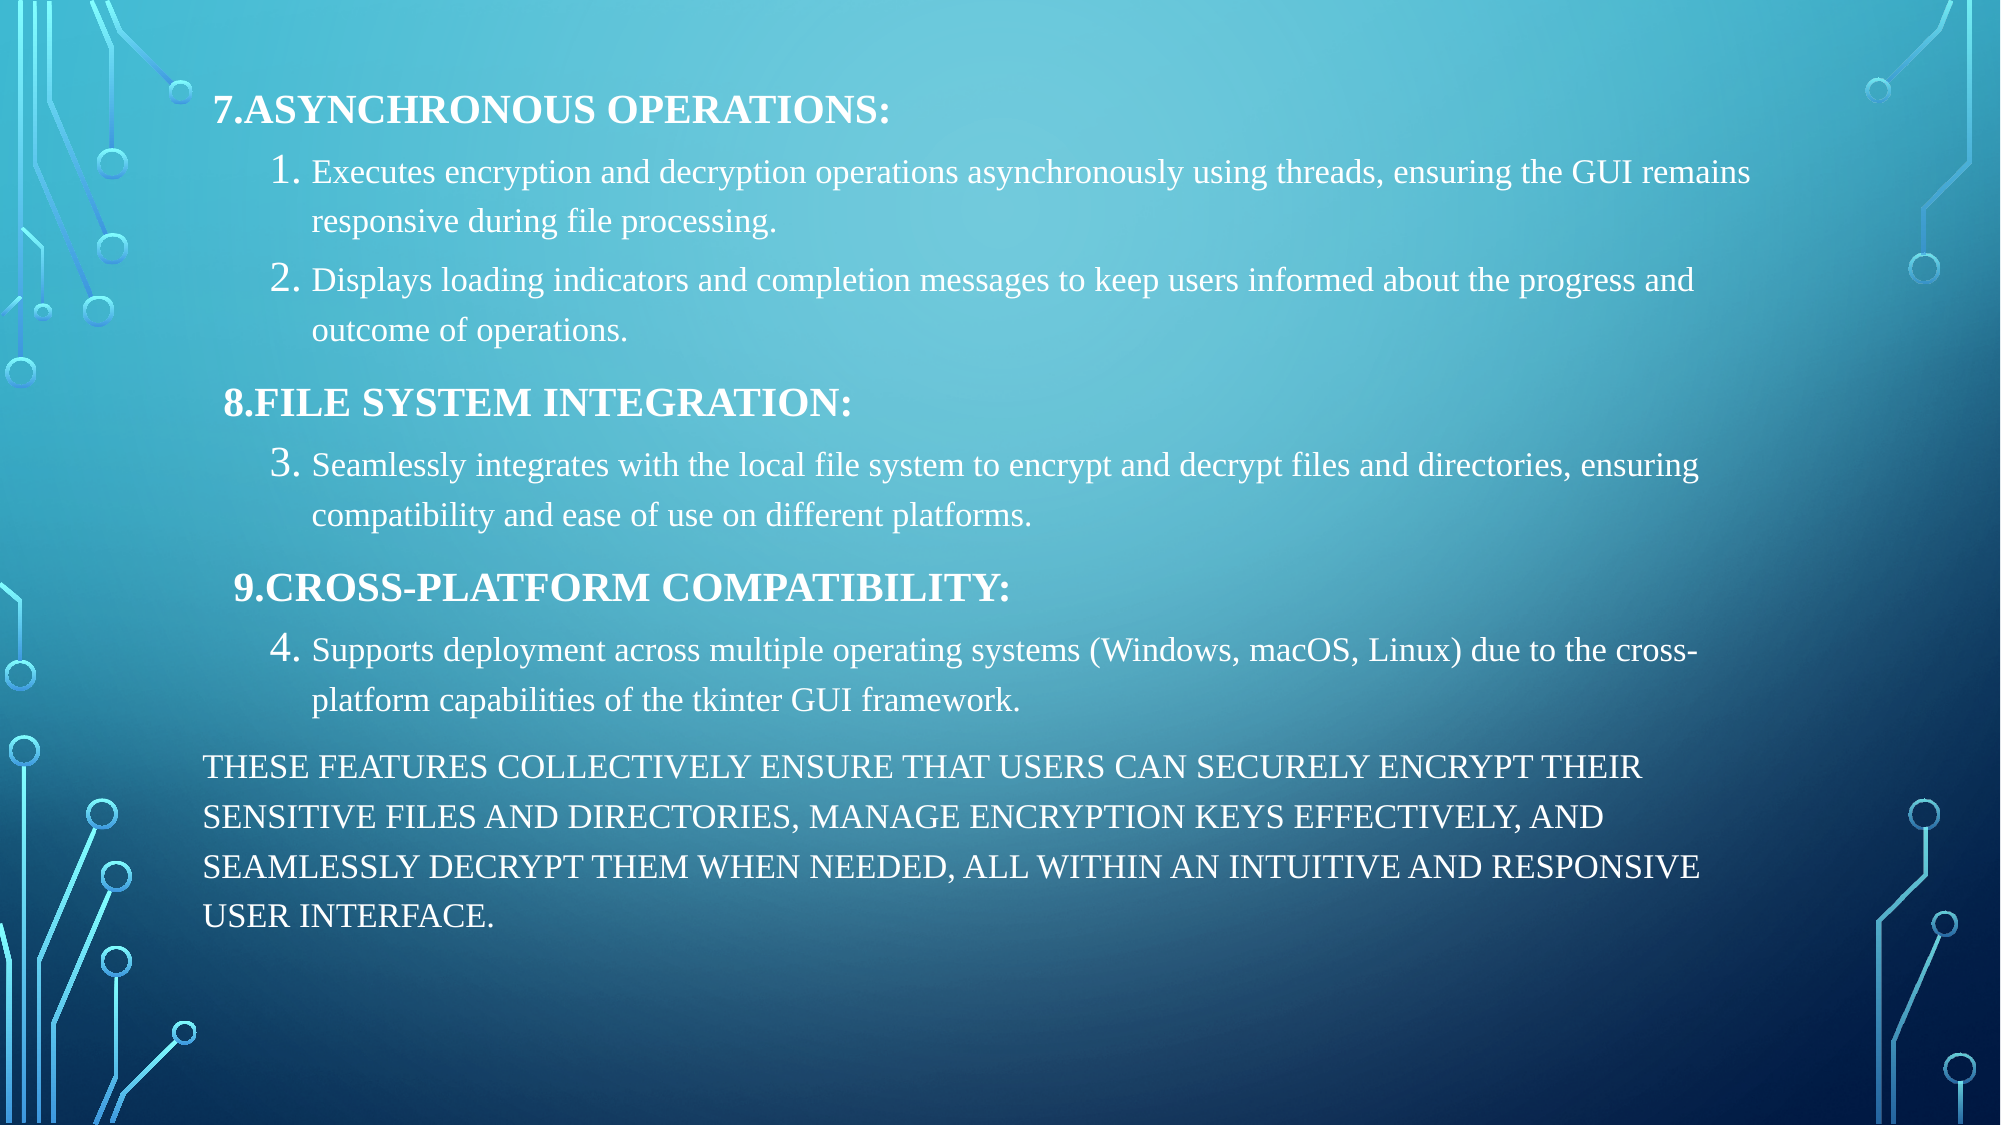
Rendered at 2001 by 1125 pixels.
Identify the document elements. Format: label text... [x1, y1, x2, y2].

list 7.Asynchronous Operations: Executes encryption and decryption operations asynchronously using threads, ensuring the GUI remains responsive during file processing. Displays loading indicators and completion messages to keep users informed about the progress and outcome of operations. 8.File System Integration: Seamlessly integrates with the local file system to encrypt and decrypt files and directories, ensuring compatibility and ease of use on different platforms. 9.Cross-Platform Compatibility: Supports deployment across multiple operating systems (Windows, macOS, Linux) due to the cross-platform capabilities of the tkinter GUI framework. These features collectively ensure that users can securely encrypt their sensitive files and directories, manage encryption keys effectively, and seamlessly decrypt them when needed, all within an intuitive and responsive user interface. [187, 64, 1813, 952]
